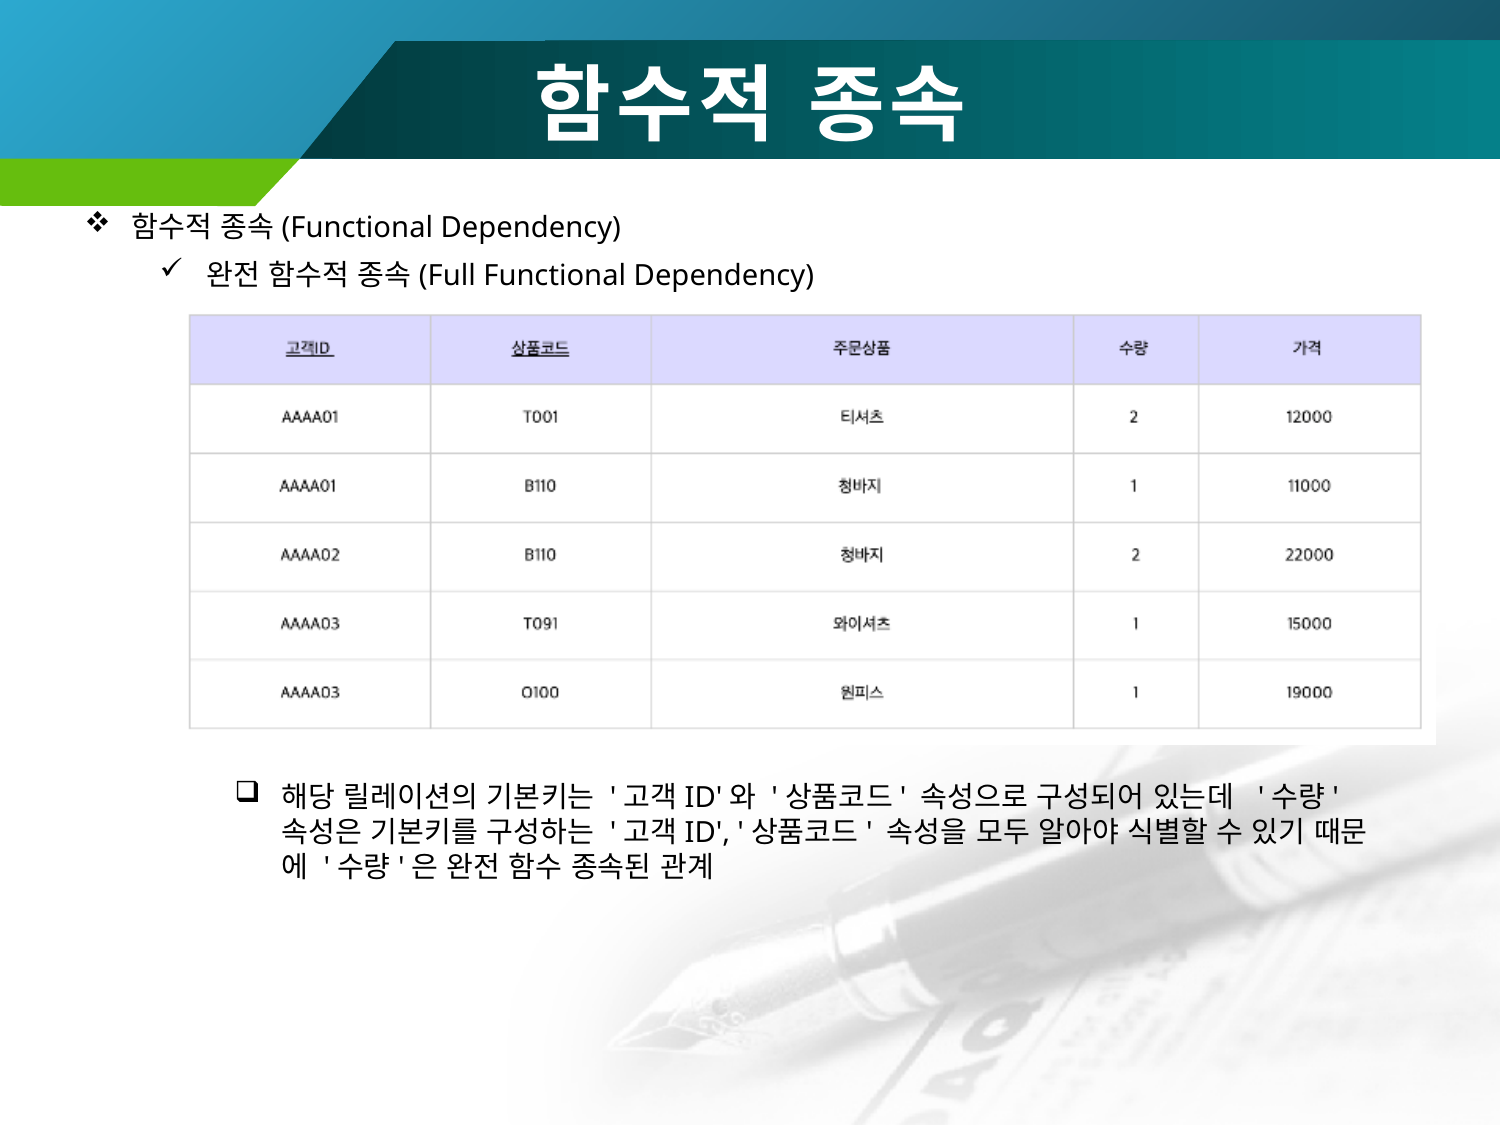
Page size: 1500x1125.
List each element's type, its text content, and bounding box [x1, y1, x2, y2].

text_box 함수적 종속(Functional Dependency) 완전 함수적 종속(Full Functional Dependency) 해당 릴레이션의 기본키는 '고객ID'와 '상품코드' 속성으로 구성되어 있는데 '수량' 속성은 기본키를 구성하는 '고객ID', '상품코드' 속성을 모두 알아야 식별할 수 있기 때문에 '수량'은 완전 함수 종속된 관계 [82, 206, 1413, 1071]
picture [182, 302, 1500, 1125]
title 함수적 종속 [0, 40, 1500, 162]
